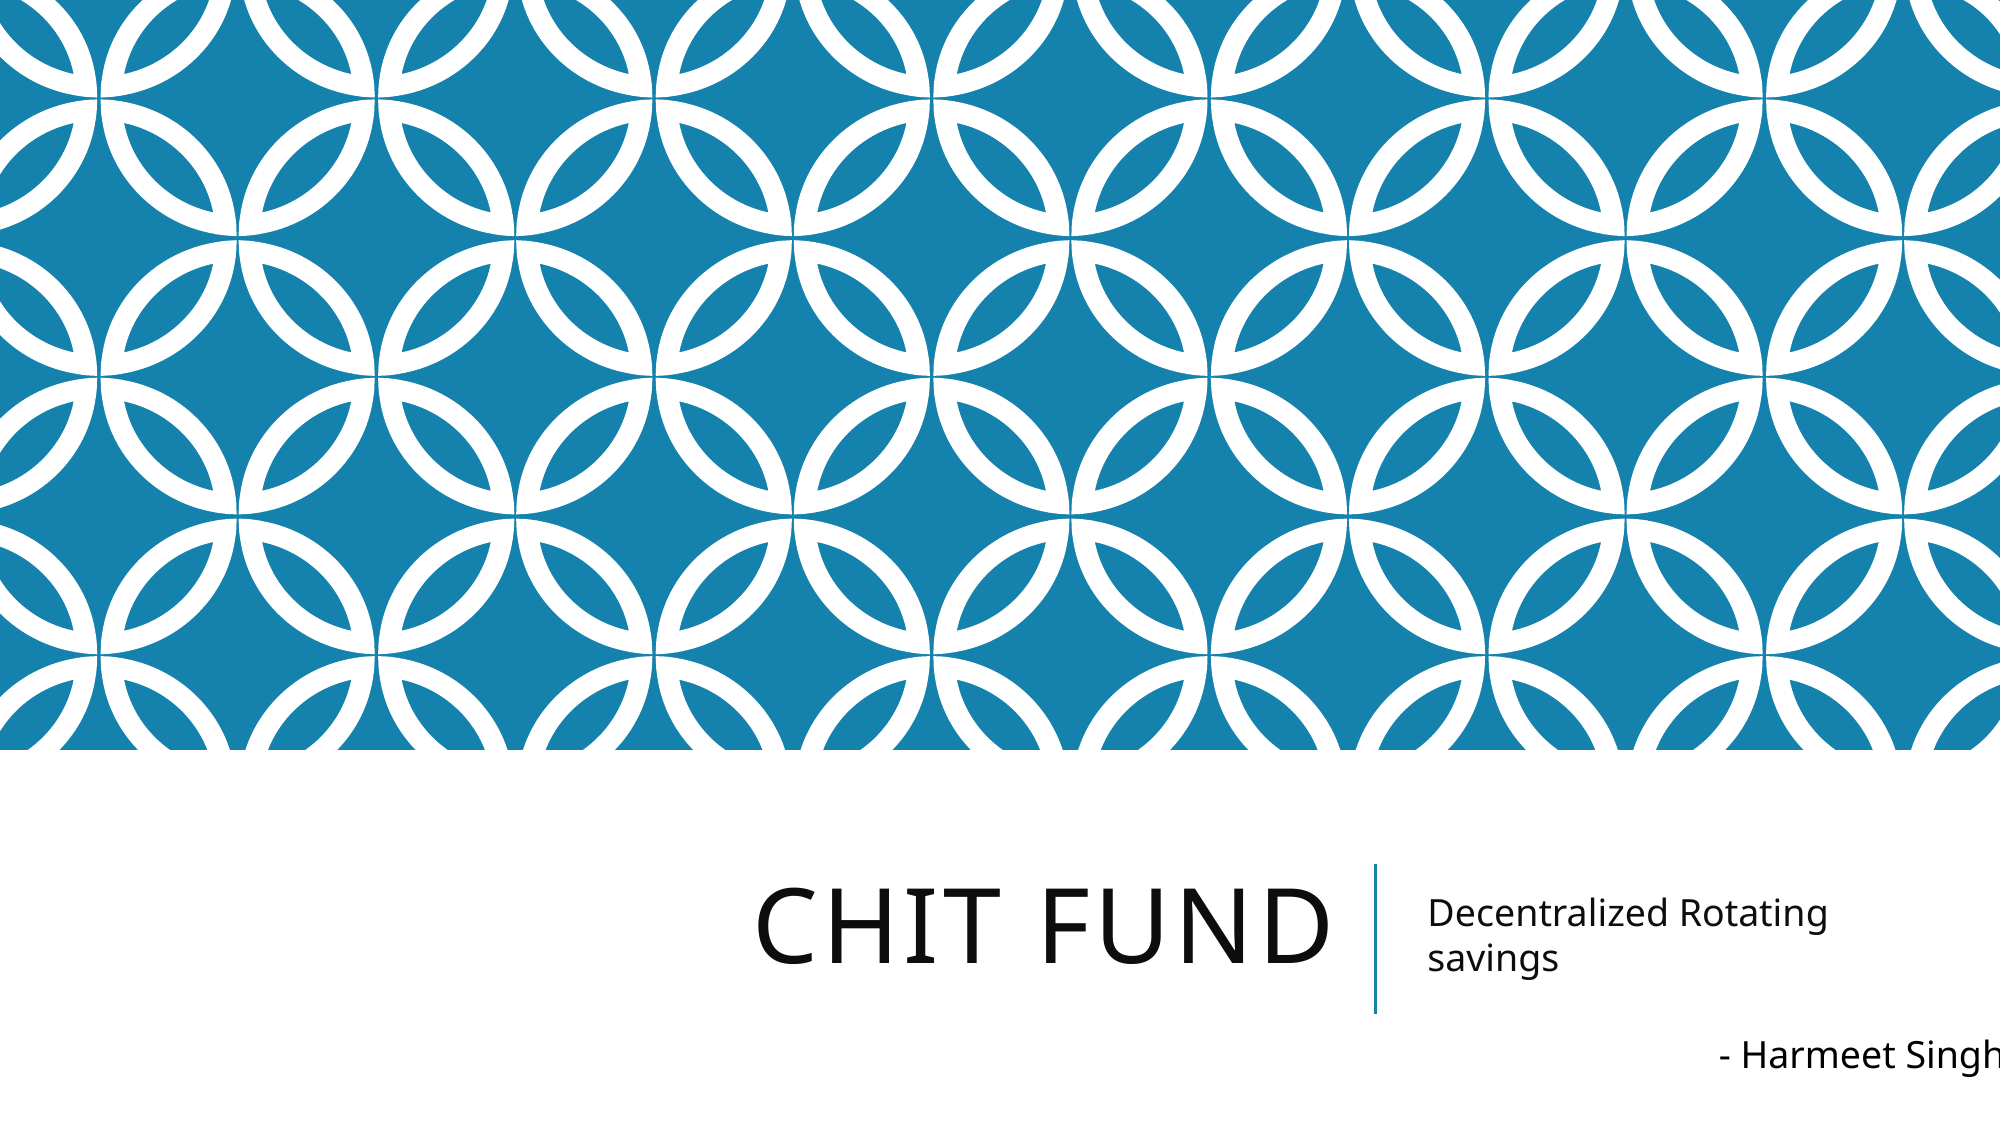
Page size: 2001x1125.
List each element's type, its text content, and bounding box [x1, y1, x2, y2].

text_box - Harmeet Singh [1704, 1023, 2000, 1084]
title Chit Fund [75, 813, 1350, 1054]
subtitle Decentralized Rotating savings [1412, 813, 1938, 1054]
